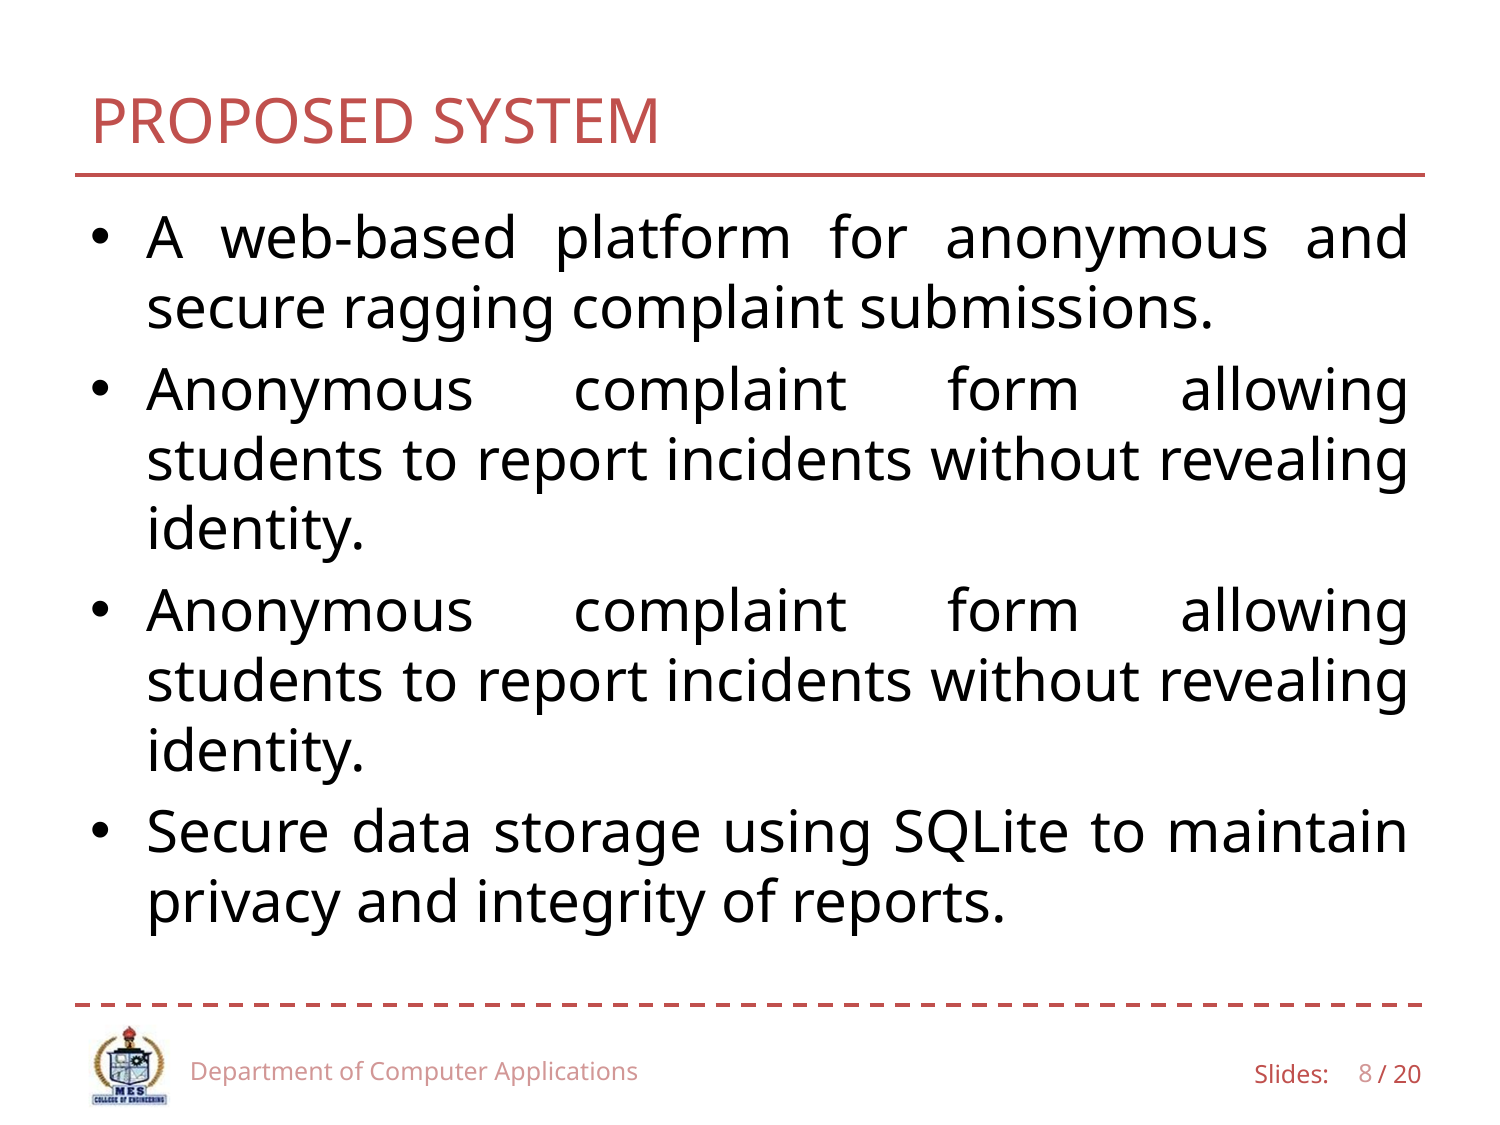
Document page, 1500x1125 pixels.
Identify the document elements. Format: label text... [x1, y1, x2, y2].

footer Department of Computer Applications [174, 1042, 675, 1103]
title PROPOSED SYSTEM [73, 48, 1427, 189]
list A web-based platform for anonymous and secure ragging complaint submissions. Anonymous complaint form allowing students to report incidents without revealing identity. Anonymous complaint form allowing students to report incidents without revealing identity. Secure data storage using SQLite to maintain privacy and integrity of reports. [75, 193, 1425, 1005]
slide_number 8 [1325, 1044, 1388, 1105]
picture [87, 1023, 171, 1109]
